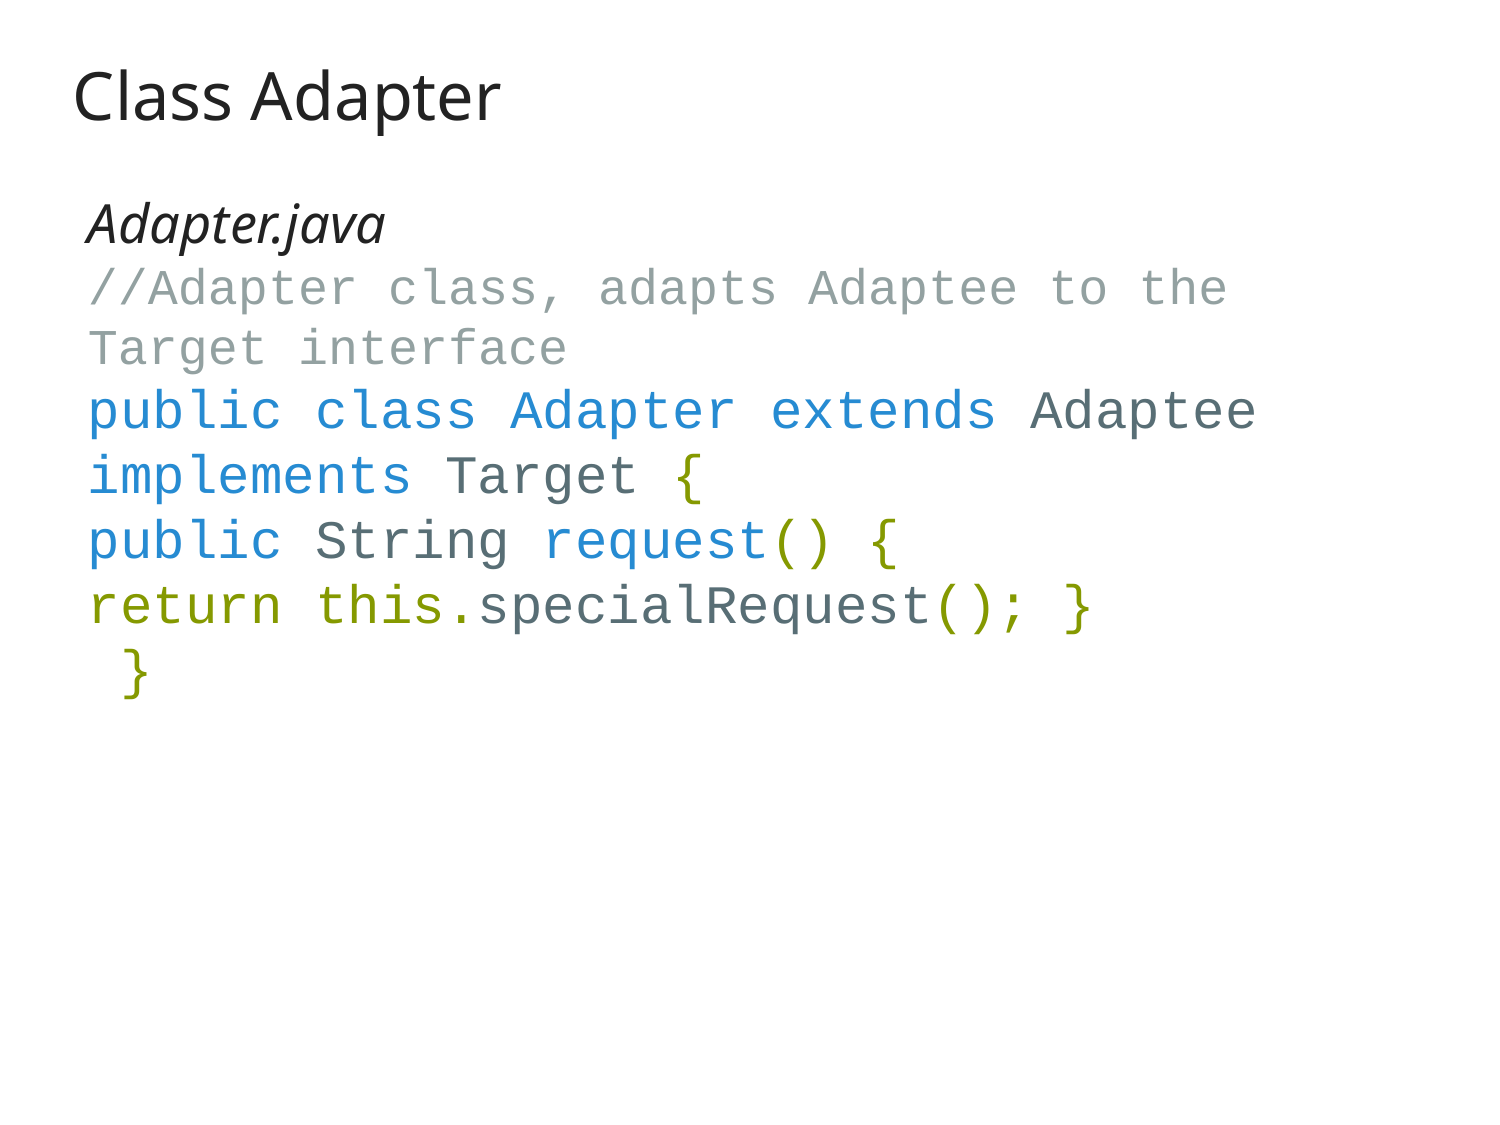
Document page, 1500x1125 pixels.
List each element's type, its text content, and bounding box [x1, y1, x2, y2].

title Class Adapter [72, 53, 1438, 135]
list Adapter.java //Adapter class, adapts Adaptee to the Target interface public class Adapter extends Adaptee implements Target { public String request() { return this.specialRequest(); } } [87, 189, 1413, 705]
